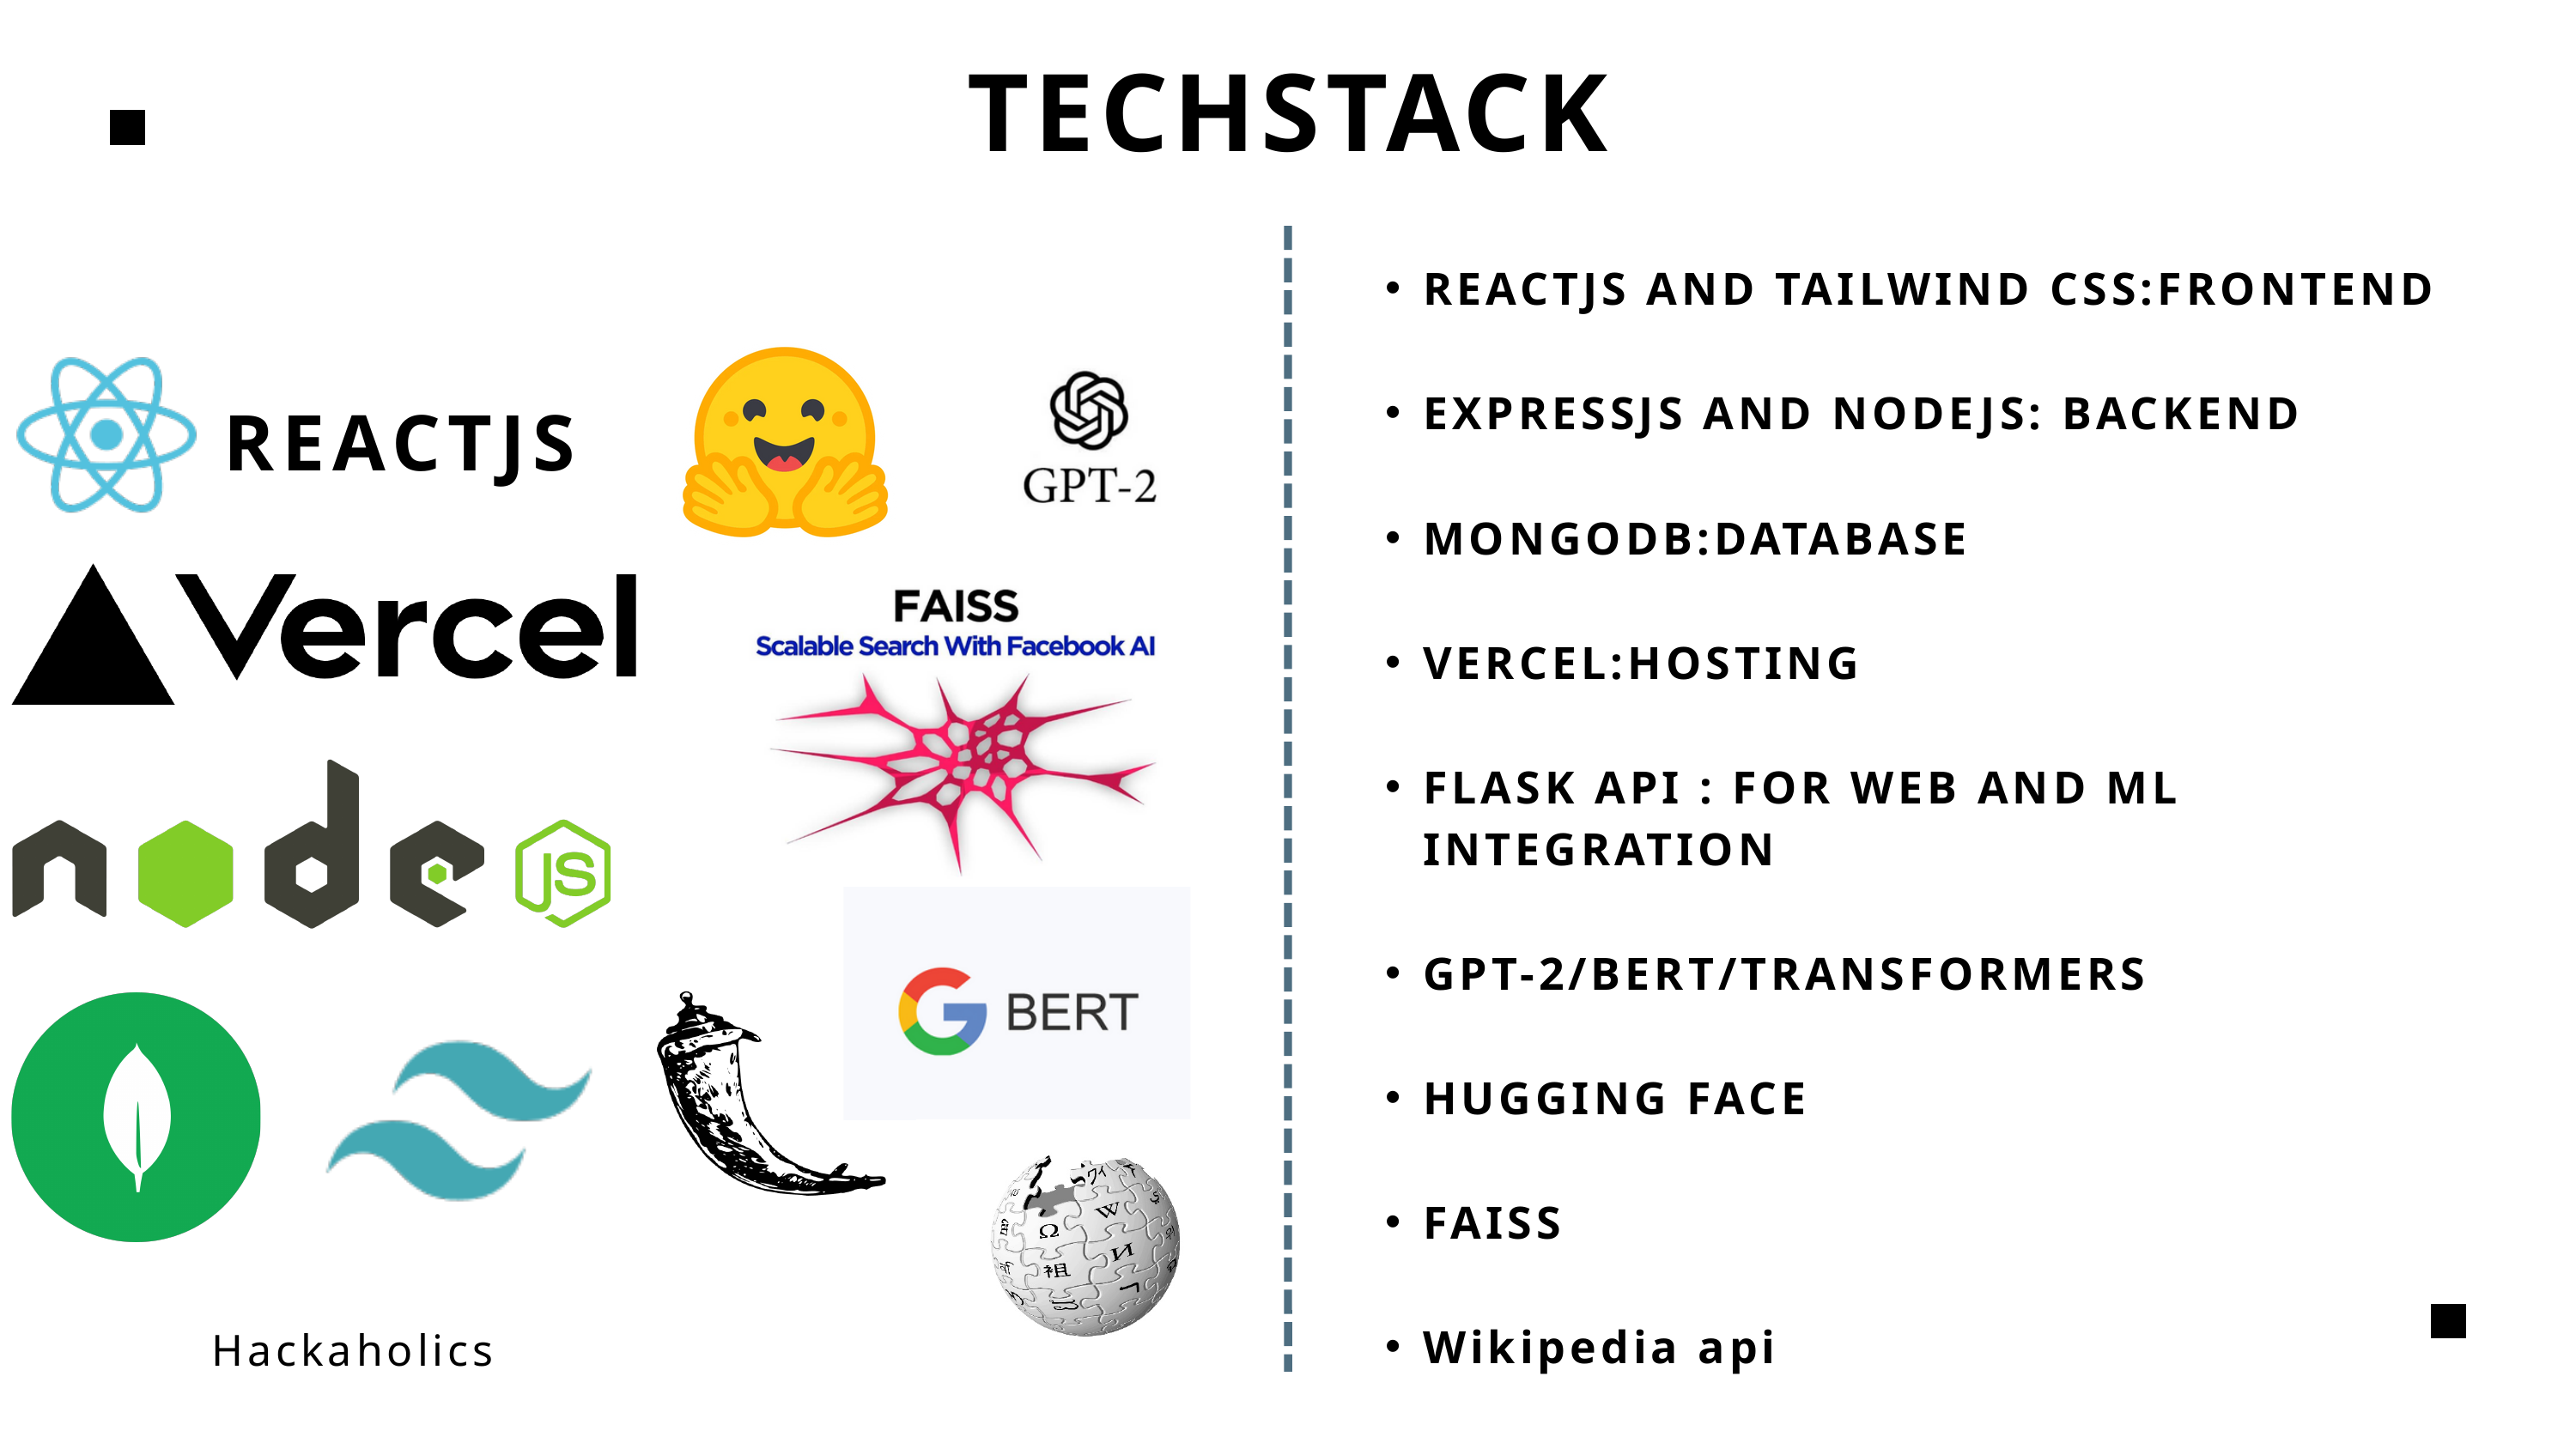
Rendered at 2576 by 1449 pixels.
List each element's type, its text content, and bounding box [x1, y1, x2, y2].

text_box [843, 887, 1191, 1120]
text_box Hackaholics [211, 1314, 913, 1375]
text_box [987, 340, 1194, 545]
text_box [707, 563, 1218, 888]
text_box [634, 966, 897, 1230]
text_box REACTJS [223, 379, 896, 487]
text_box [676, 340, 897, 545]
text_box [611, 563, 636, 705]
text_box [2430, 1303, 2467, 1339]
picture [916, 1119, 1254, 1373]
text_box REACTJS AND TAILWIND CSS:FRONTEND EXPRESSJS AND NODEJS: BACKEND MONGODB:DATABASE VERCEL:HOSTING FLASK API : FOR WEB AND ML INTEGRATION GPT-2/BERT/TRANSFORMERS HUGGING FACE FAISS Wikipedia api [1347, 252, 2449, 1449]
text_box [11, 340, 203, 530]
text_box TECHSTACK [264, 22, 2312, 173]
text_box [109, 109, 145, 145]
text_box [11, 544, 611, 1143]
text_box [11, 992, 261, 1242]
text_box [308, 966, 611, 1268]
